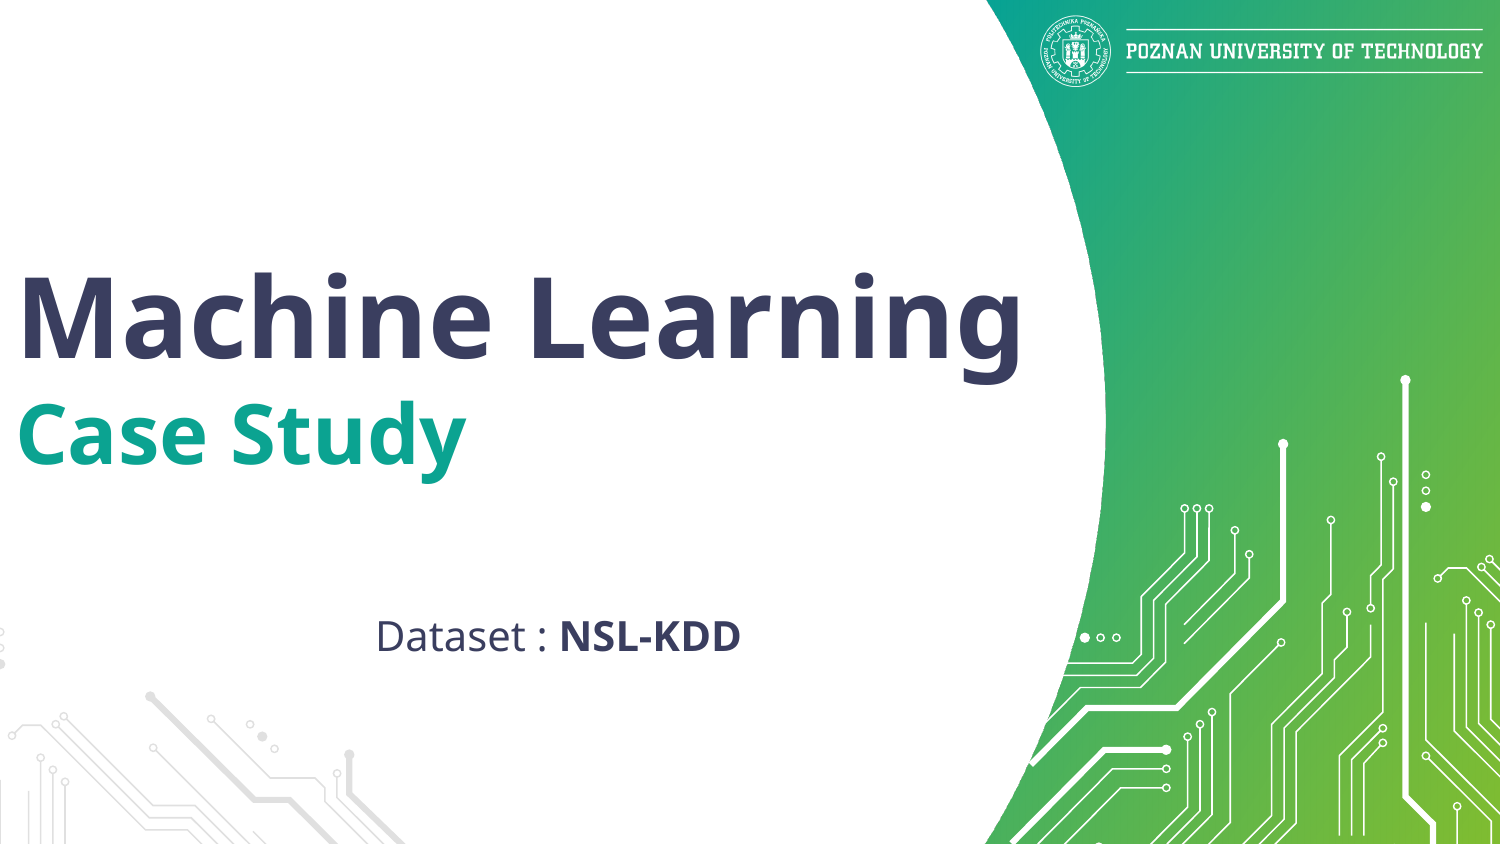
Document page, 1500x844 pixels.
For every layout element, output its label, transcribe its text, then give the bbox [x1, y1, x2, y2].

subtitle Dataset : NSL-KDD [0, 594, 968, 673]
title Machine Learning Case Study [0, 204, 968, 497]
picture [973, 0, 1500, 844]
